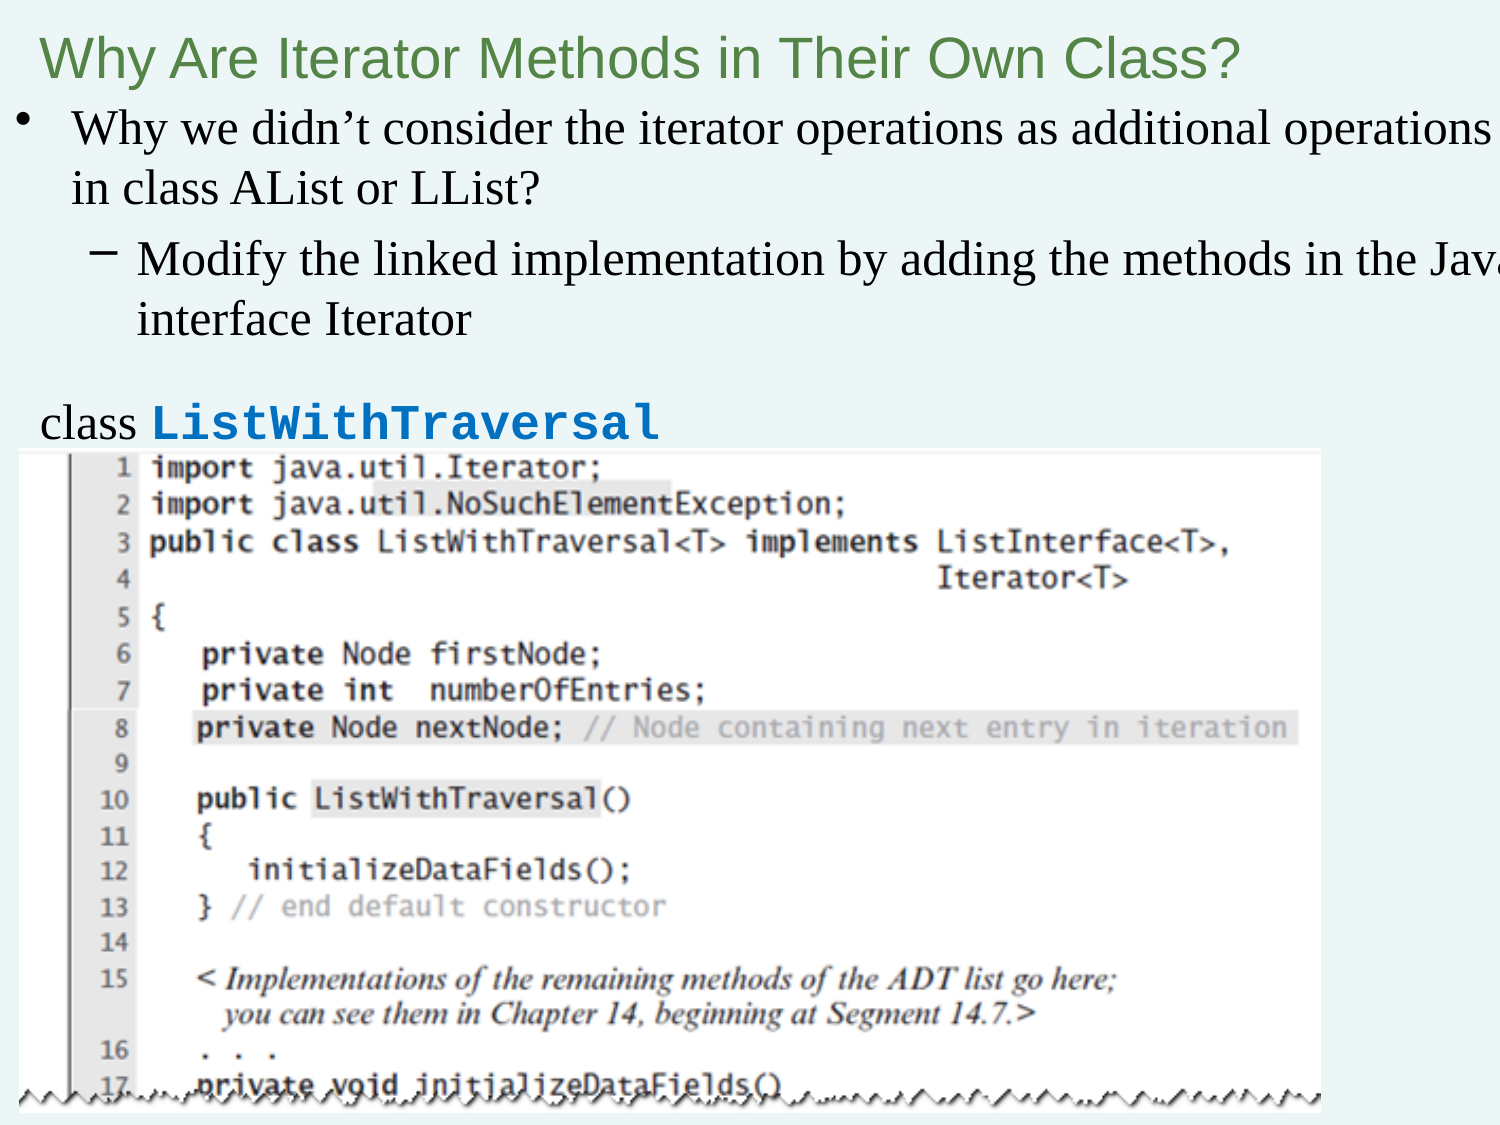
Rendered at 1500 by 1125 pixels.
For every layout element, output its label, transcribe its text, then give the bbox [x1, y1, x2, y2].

list class ListWithTraversal [24, 381, 1490, 516]
picture [19, 448, 1321, 1113]
title Why Are Iterator Methods in Their Own Class? [24, 0, 1500, 87]
text_box Why we didn’t consider the iterator operations as additional operations in class AList or LList? Modify the linked implementation by adding the methods in the Java interface Iterator [0, 87, 1500, 275]
